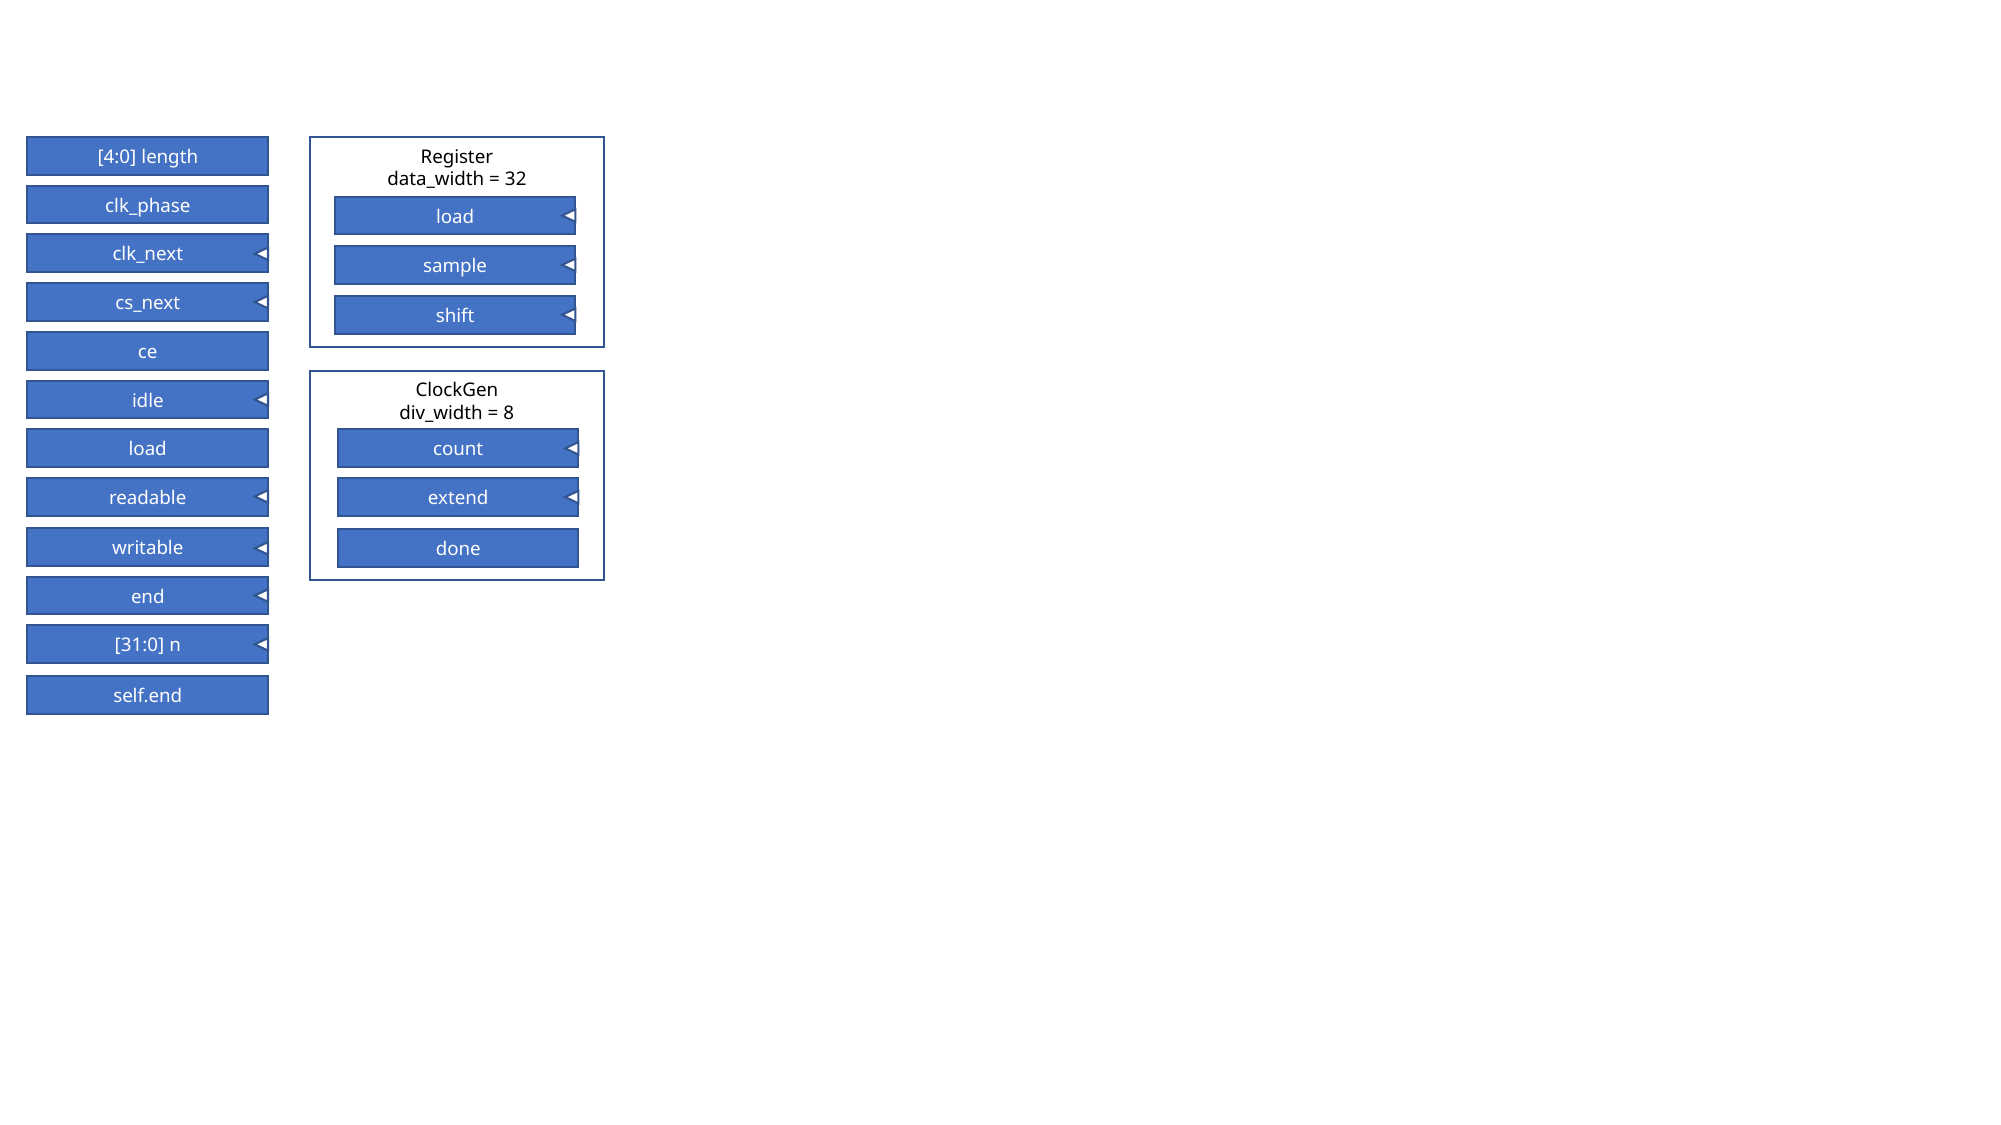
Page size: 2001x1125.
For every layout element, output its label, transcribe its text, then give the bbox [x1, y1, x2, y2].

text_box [309, 136, 604, 347]
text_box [27, 283, 269, 321]
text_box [27, 478, 269, 516]
text_box clk_phase [26, 185, 269, 224]
text_box ce [26, 331, 269, 371]
text_box load [26, 428, 269, 468]
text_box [27, 625, 269, 664]
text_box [27, 234, 269, 273]
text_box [309, 370, 604, 581]
text_box [4:0] length [26, 136, 269, 176]
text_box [27, 576, 269, 615]
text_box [27, 527, 269, 566]
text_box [27, 380, 269, 419]
text_box self.end [26, 675, 269, 715]
